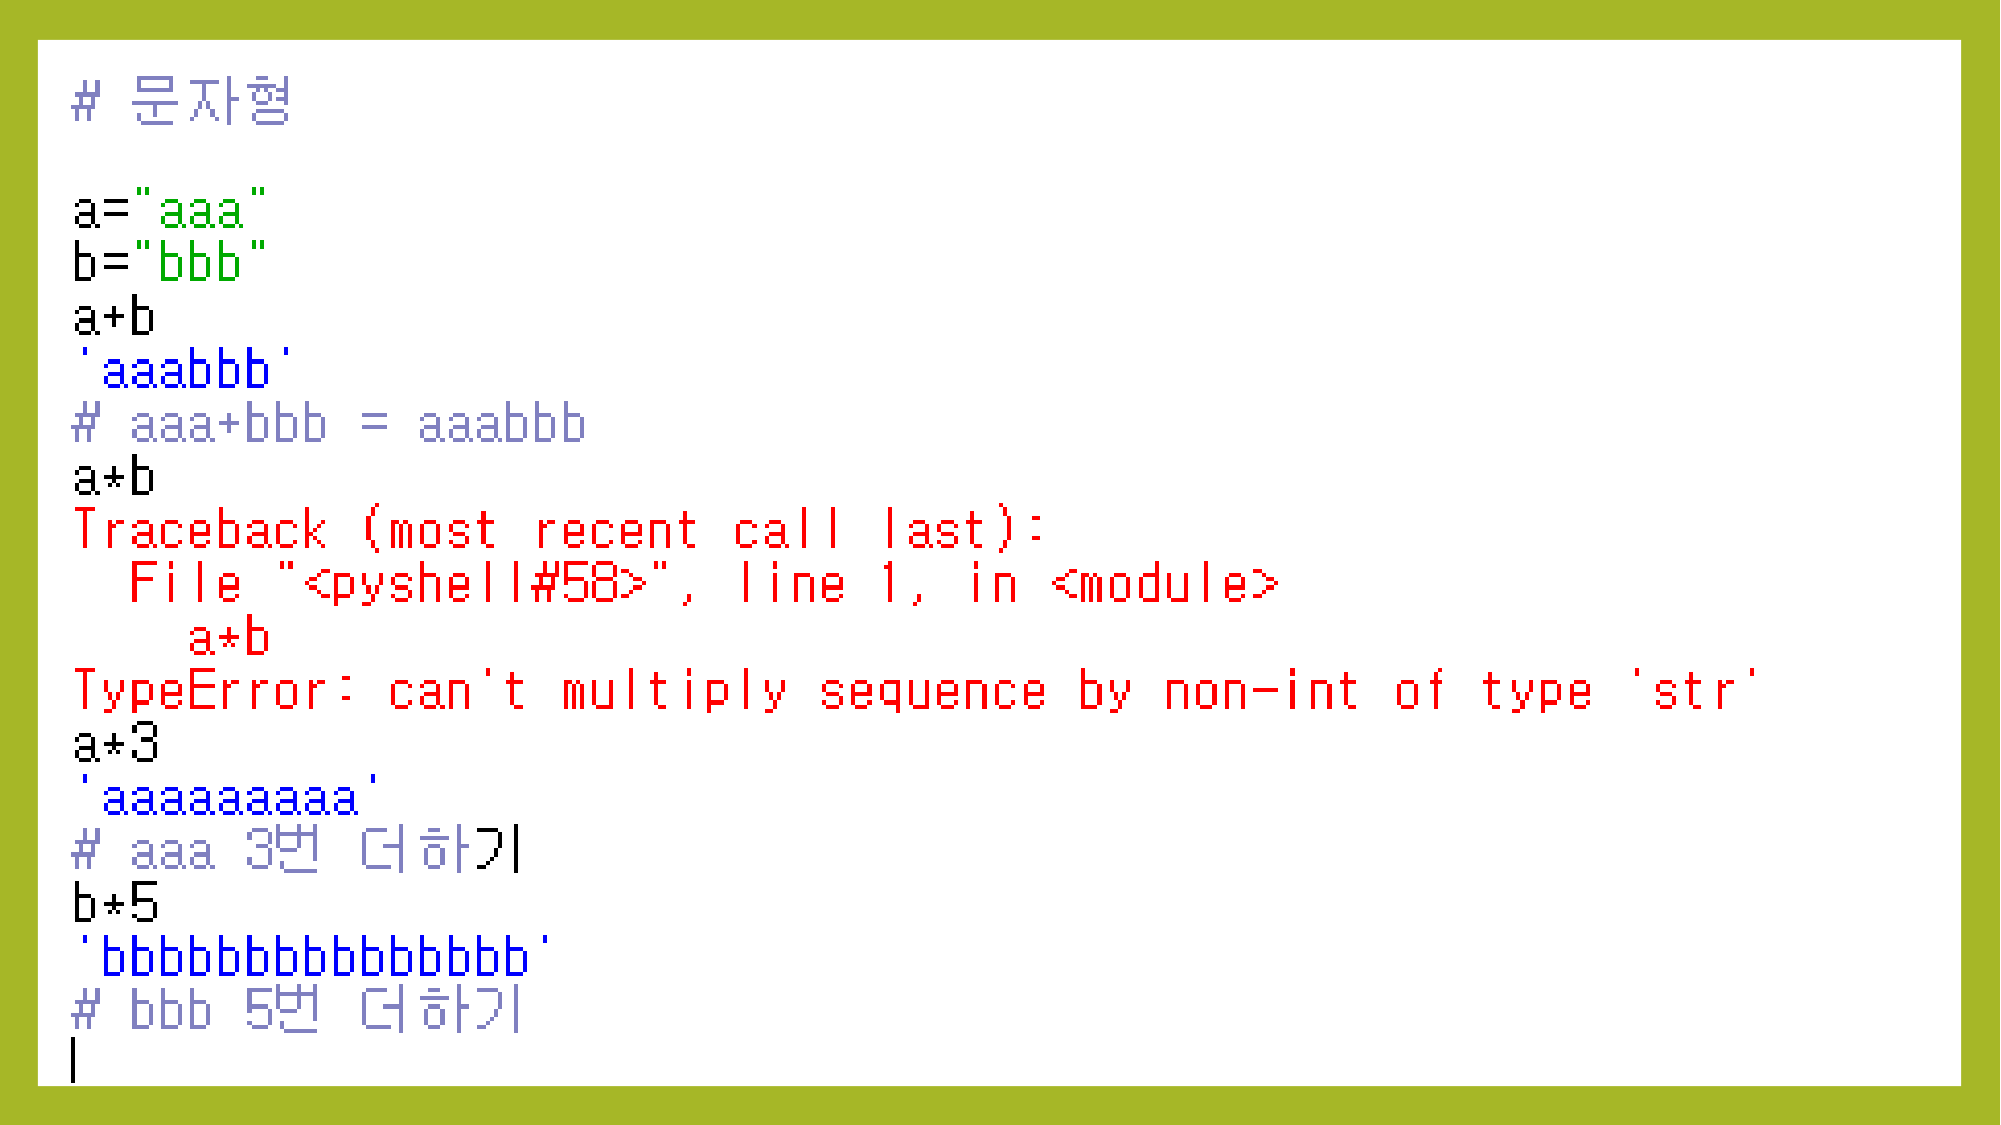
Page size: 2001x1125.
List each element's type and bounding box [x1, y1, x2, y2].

picture [59, 56, 1833, 1083]
